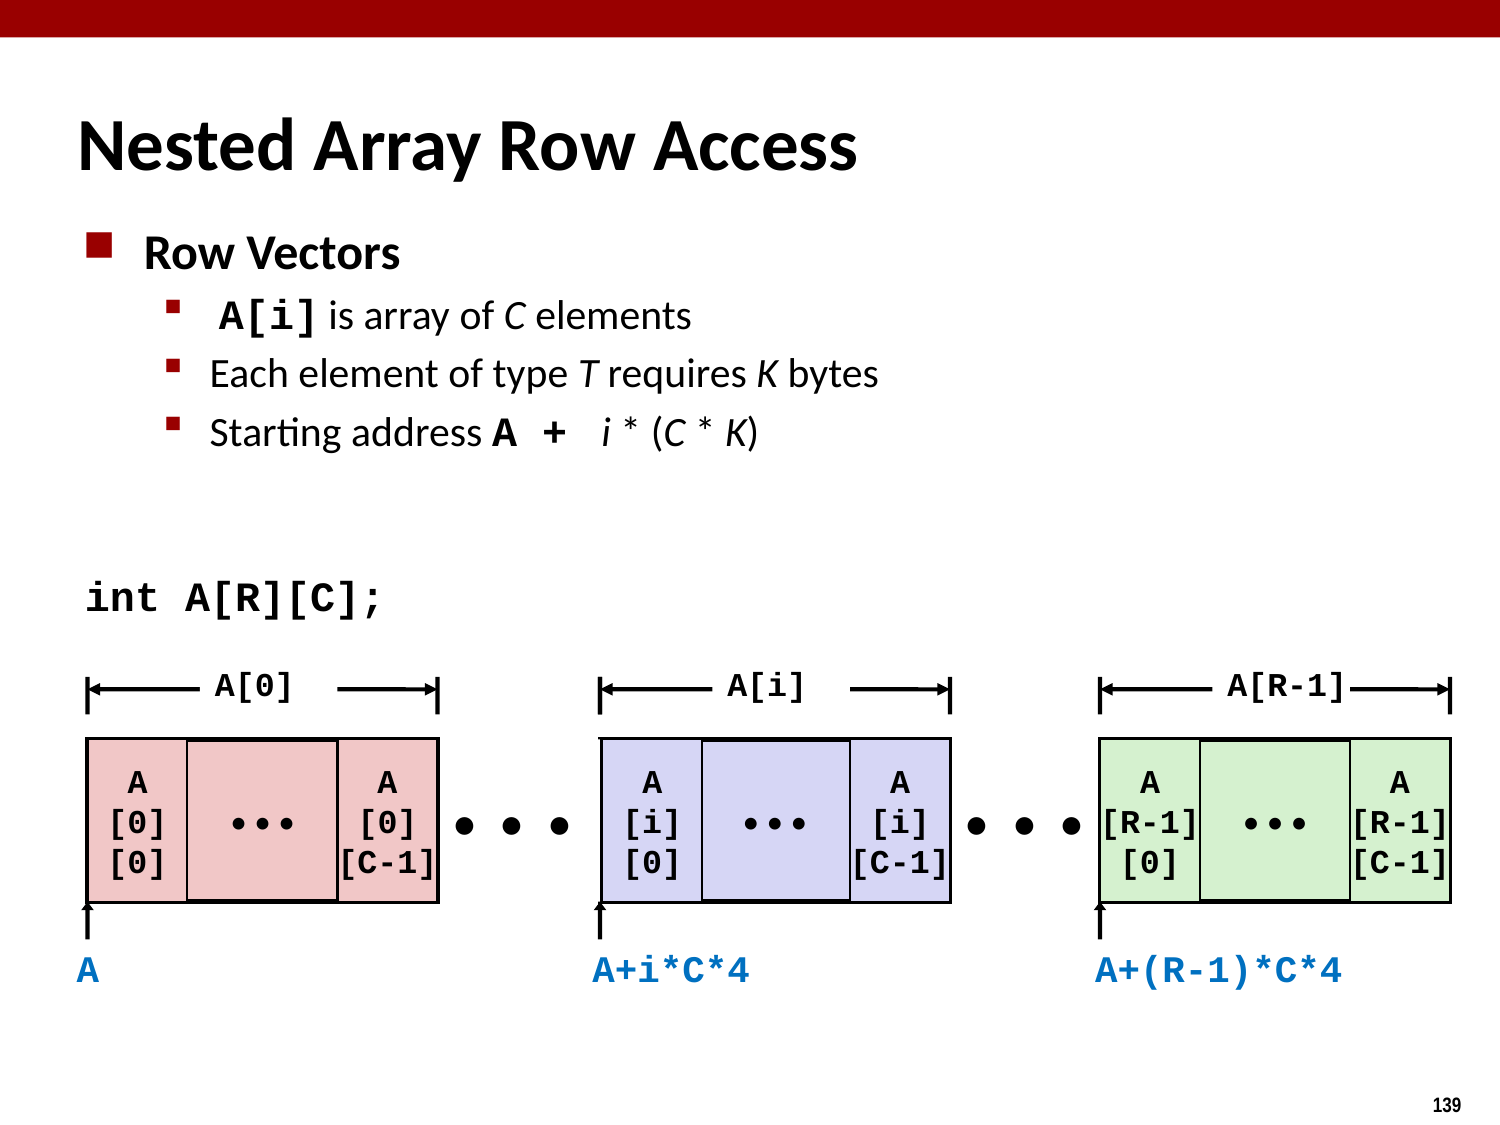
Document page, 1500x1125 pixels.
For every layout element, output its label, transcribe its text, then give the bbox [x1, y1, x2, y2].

text_box A [55, 937, 121, 998]
text_box int A[R][C]; [69, 562, 400, 628]
text_box A+i*C*4 [552, 937, 790, 998]
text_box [599, 651, 951, 903]
text_box A+(R-1)*C*4 [1074, 937, 1363, 998]
title Nested Array Row Access [62, 93, 1201, 188]
list Row Vectors A[i] is array of C elements Each element of type T requires K bytes Starting address A + i * (C * K) [72, 211, 1051, 451]
text_box • • • [953, 739, 1095, 902]
text_box • • • [440, 739, 595, 902]
text_box [81, 906, 94, 940]
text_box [87, 651, 438, 903]
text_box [1099, 651, 1451, 903]
text_box [1093, 907, 1107, 940]
text_box [593, 907, 607, 937]
